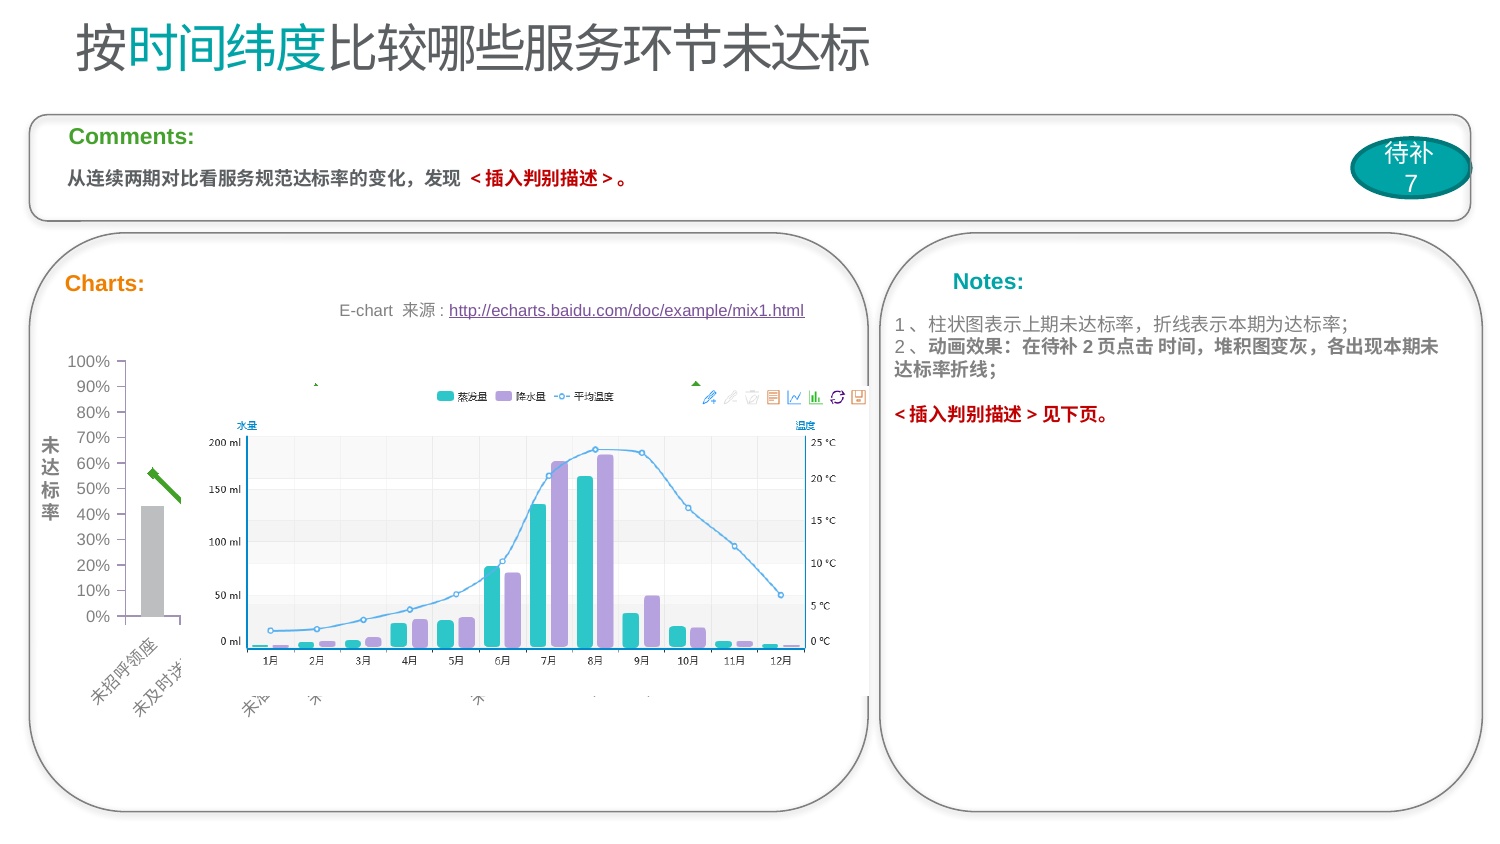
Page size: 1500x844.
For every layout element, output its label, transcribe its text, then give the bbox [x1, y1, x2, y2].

text_box 未达标率 [41, 433, 47, 524]
title 按时间纬度比较哪些服务环节未达标 [75, 32, 1483, 77]
picture [181, 386, 869, 696]
text_box 1、柱状图表示上期未达标率，折线表示本期为达标率； 2、动画效果：在待补2页点击 时间，堆积图变灰，各出现本期未达标率折线； <插入判别描述>见下页。 [879, 282, 1471, 500]
text_box [28, 232, 869, 813]
text_box Comments: [53, 114, 210, 157]
text_box Charts: [64, 268, 160, 296]
chart [52, 338, 857, 733]
text_box Notes: [927, 244, 1040, 282]
text_box [28, 113, 1472, 222]
text_box 从连续两期对比看服务规范达标率的变化，发现 <插入判别描述>。 [53, 159, 1447, 197]
text_box [879, 232, 1484, 813]
text_box E-chart 来源: http://echarts.baidu.com/doc/example/mix1.html [324, 291, 955, 327]
